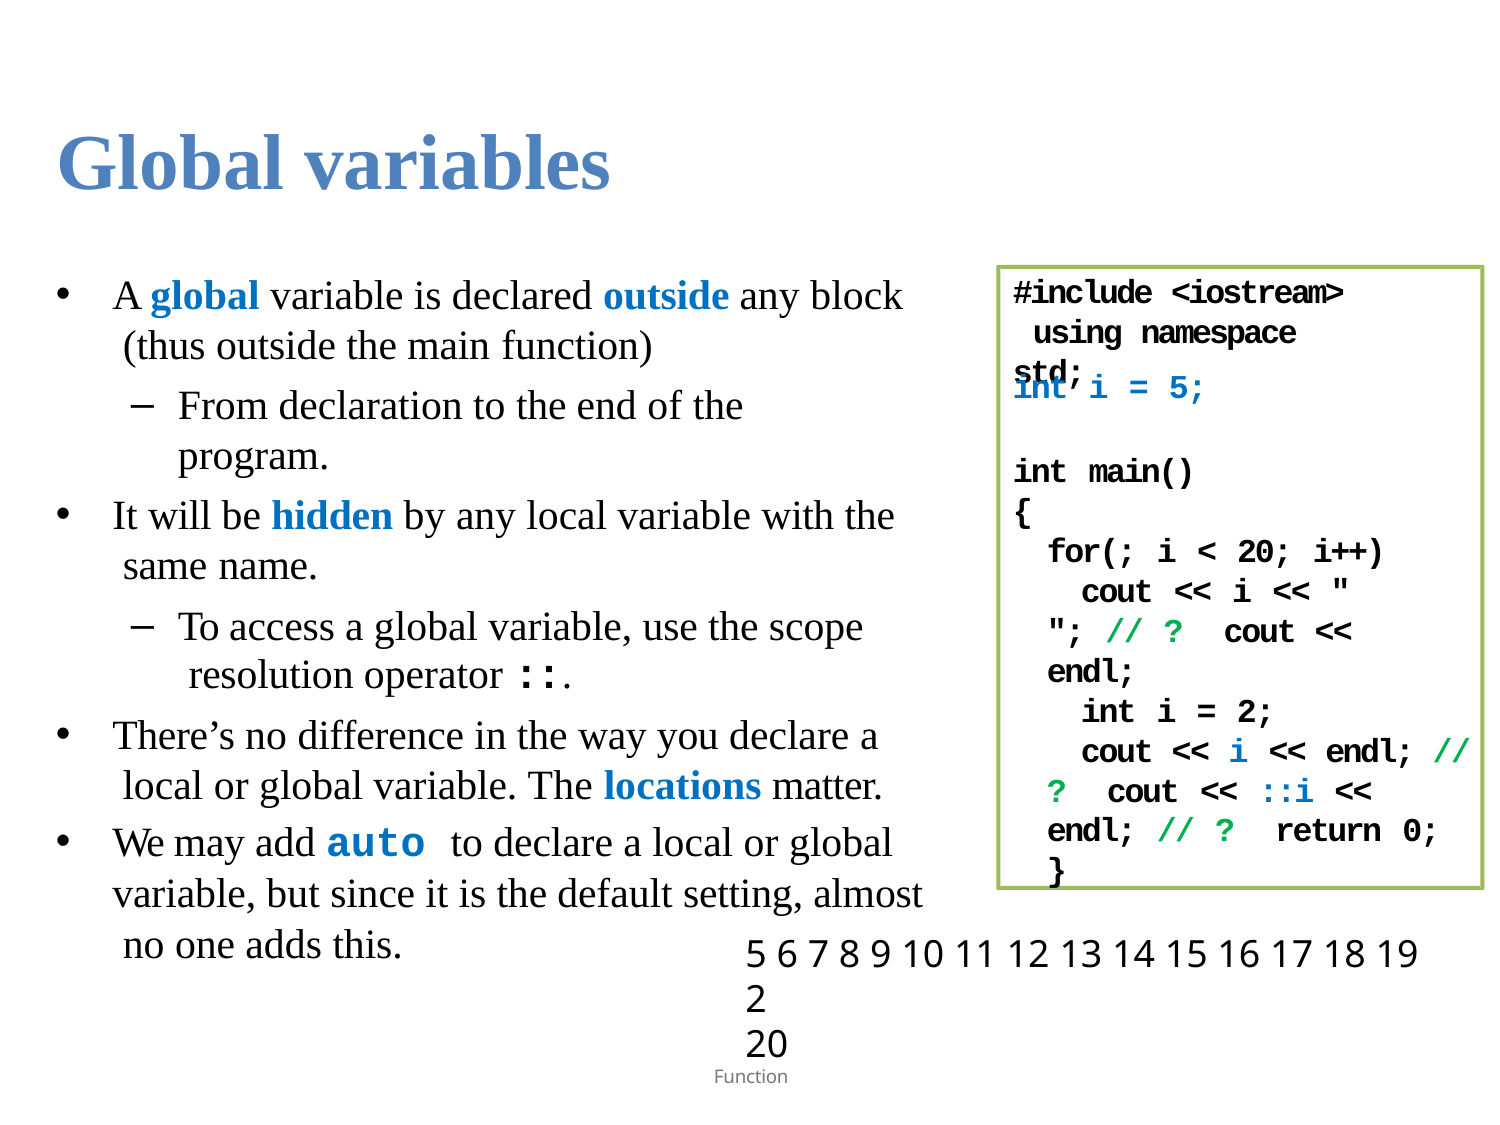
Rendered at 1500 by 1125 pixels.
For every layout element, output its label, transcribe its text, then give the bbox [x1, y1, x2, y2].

text_box 5 6 7 8 9 10 11 12 13 14 15 16 17 18 19 2 20 [730, 922, 1497, 1073]
text_box #include <iostream> using namespace std; [1010, 267, 1358, 362]
footer Function [496, 1042, 1004, 1103]
text_box A global variable is declared outside any block (thus outside the main function) From declaration to the end of the program. It will be hidden by any local variable with the same name. To access a global variable, use the scope resolution operator ::. There’s no difference in the way you declare a local or global variable. The locations matter. We may add auto to declare a local or global variable, but since it is the default setting, almost no one adds this. [53, 265, 929, 967]
text_box [996, 264, 1485, 890]
text_box Global variables [53, 108, 613, 206]
text_box int i = 5; int main() { for(; i < 20; i++) cout << i << " "; // ? cout << endl; int i = 2; cout << i << endl; // ? cout << ::i << endl; // ? return 0; } [1010, 362, 1476, 889]
